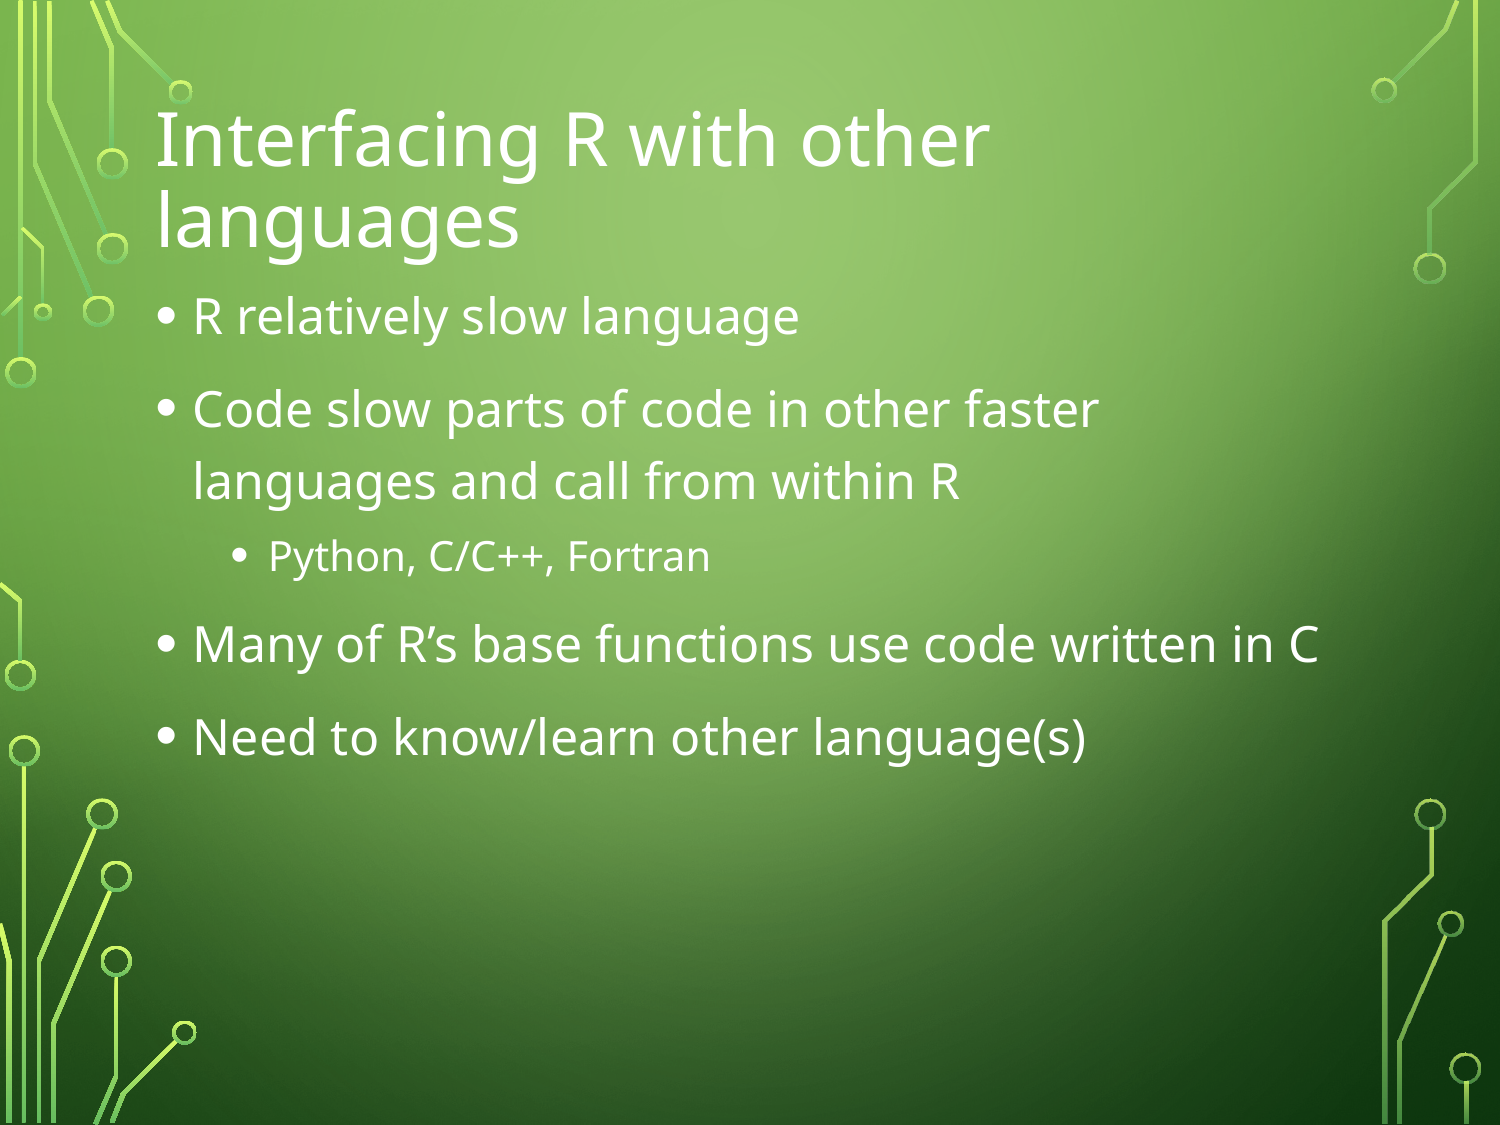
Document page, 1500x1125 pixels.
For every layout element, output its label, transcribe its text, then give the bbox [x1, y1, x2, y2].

list R relatively slow language Code slow parts of code in other faster languages and call from within R Python, C/C++, Fortran Many of R’s base functions use code written in C Need to know/learn other language(s) [140, 264, 1360, 950]
title Interfacing R with other languages [140, 101, 1360, 264]
